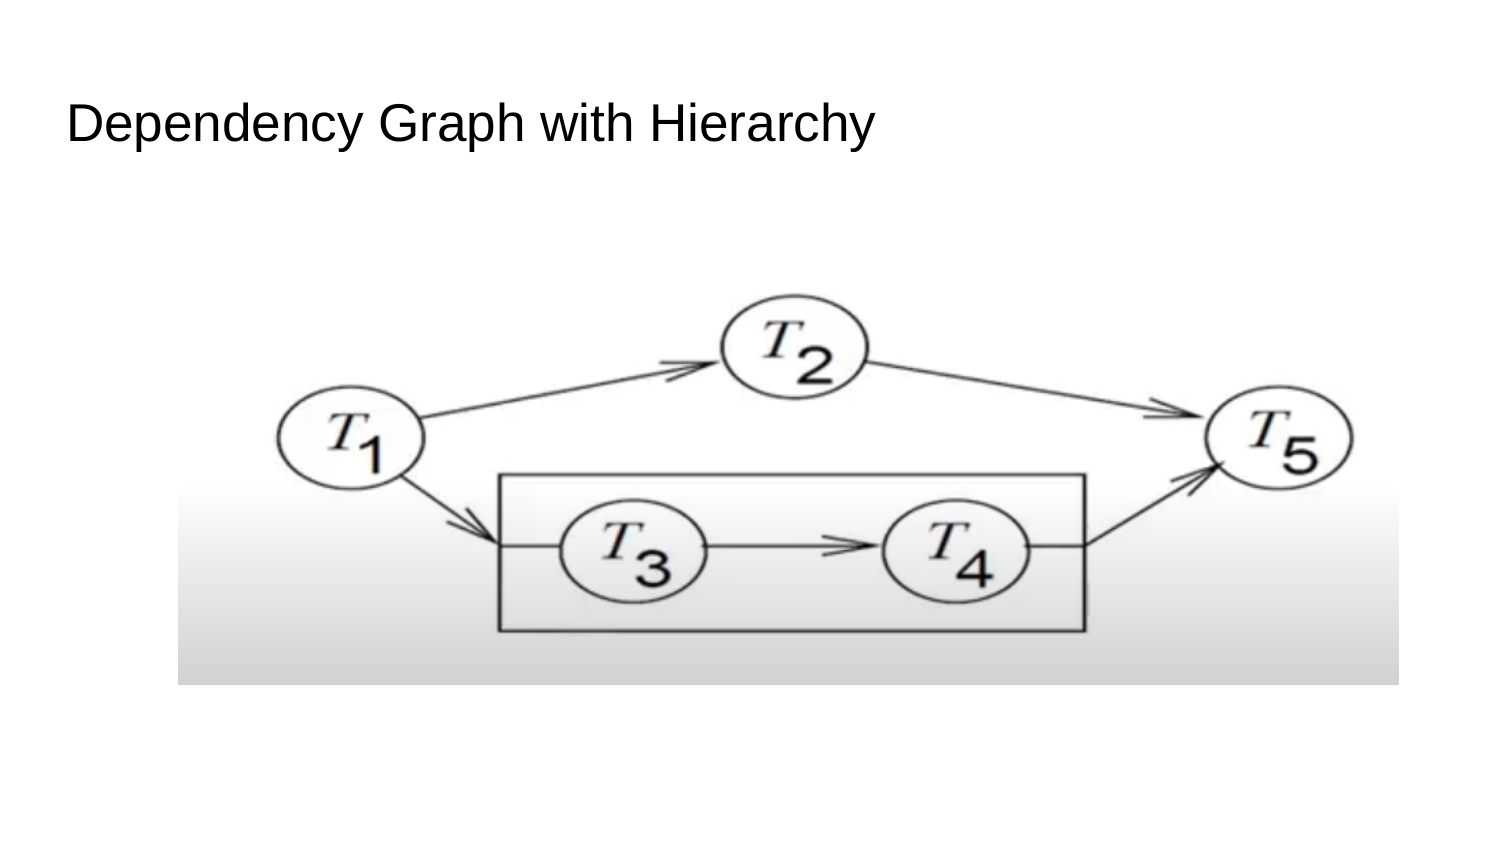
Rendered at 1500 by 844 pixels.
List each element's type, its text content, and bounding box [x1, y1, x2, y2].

picture [178, 236, 1399, 685]
title Dependency Graph with Hierarchy [51, 72, 1449, 167]
